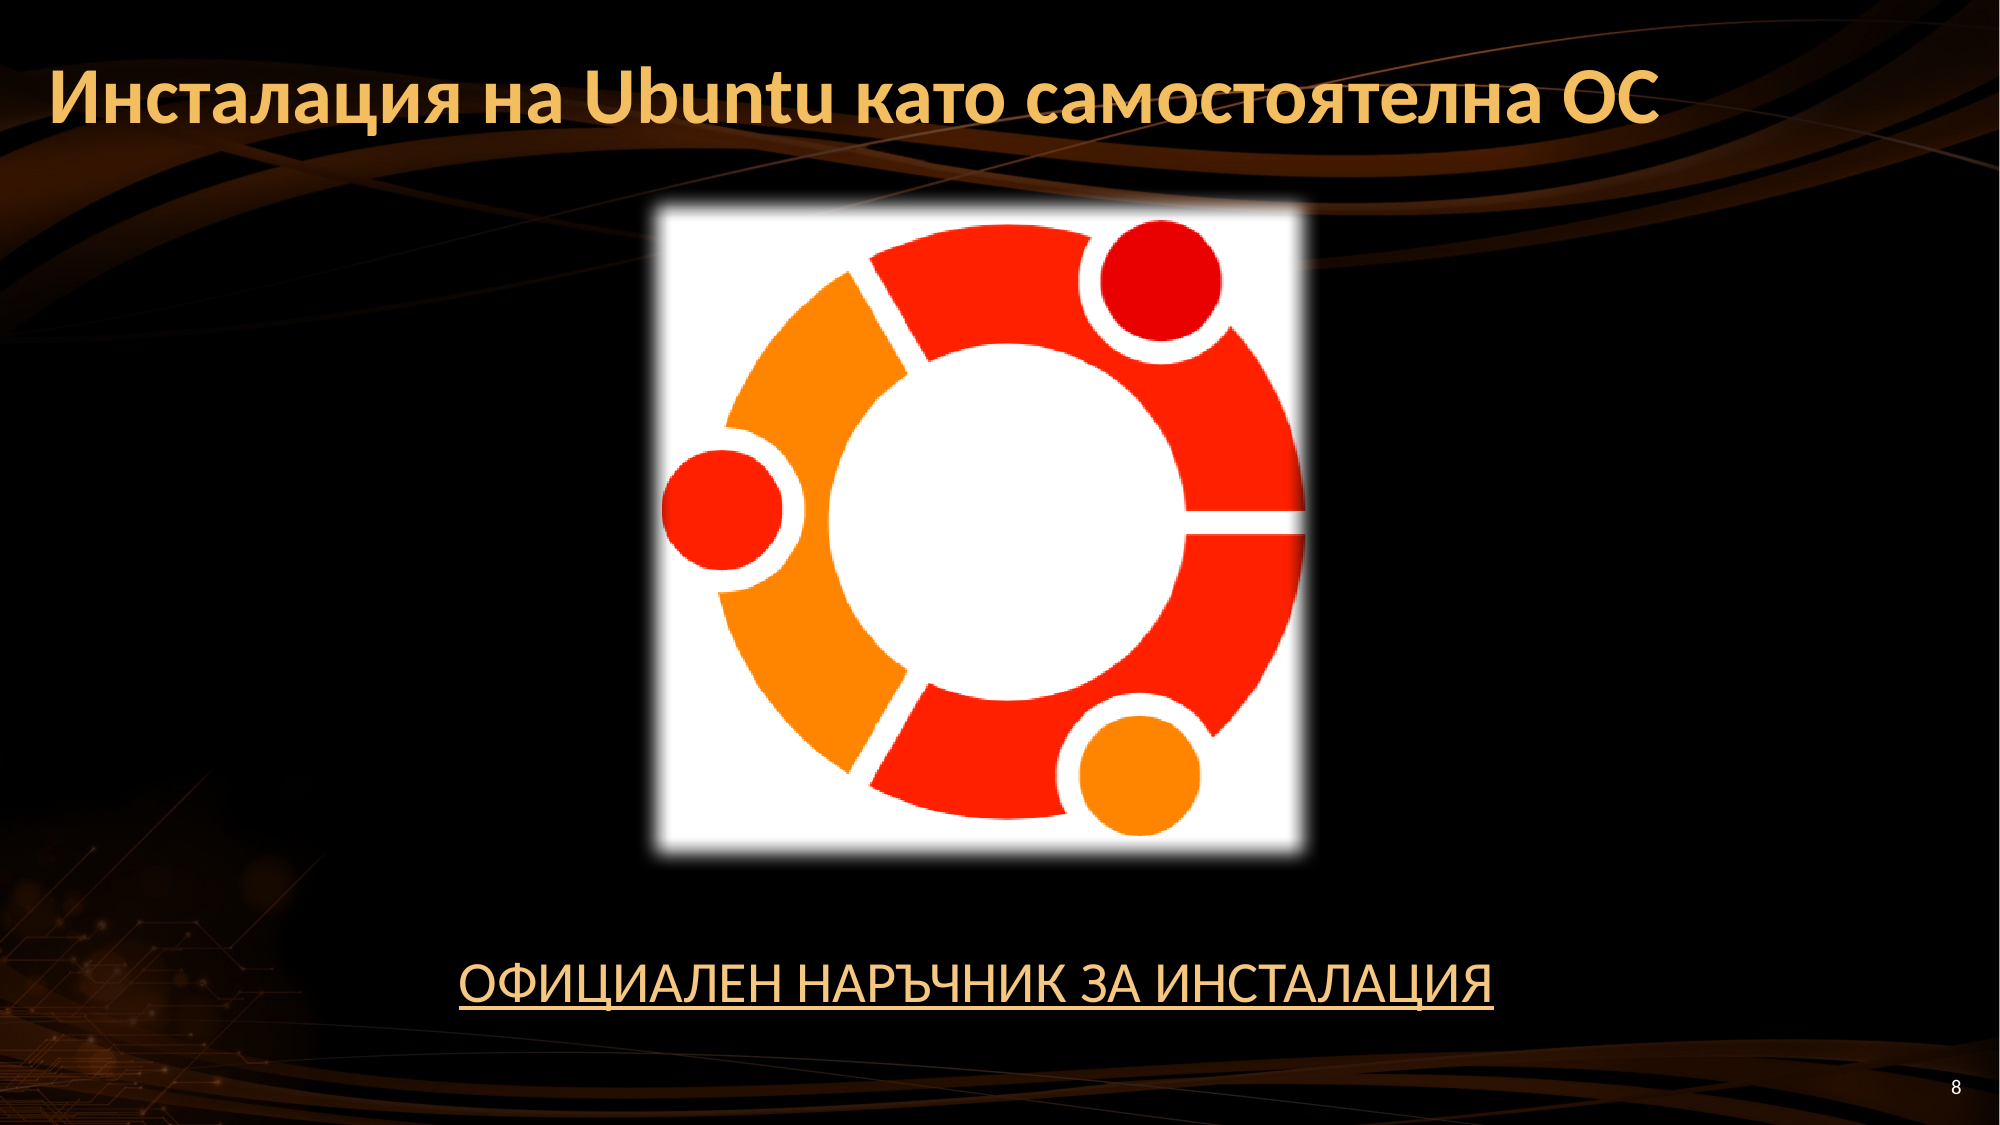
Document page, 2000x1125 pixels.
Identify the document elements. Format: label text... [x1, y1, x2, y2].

text_box ОФИЦИАЛЕН НАРЪЧНИК ЗА ИНСТАЛАЦИЯ [444, 936, 1509, 1022]
picture [0, 0, 2000, 1125]
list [637, 187, 1320, 871]
title Инсталация на Ubuntu като самостоятелна ОС [30, 6, 1713, 189]
slide_number 8 [1897, 1070, 1968, 1103]
